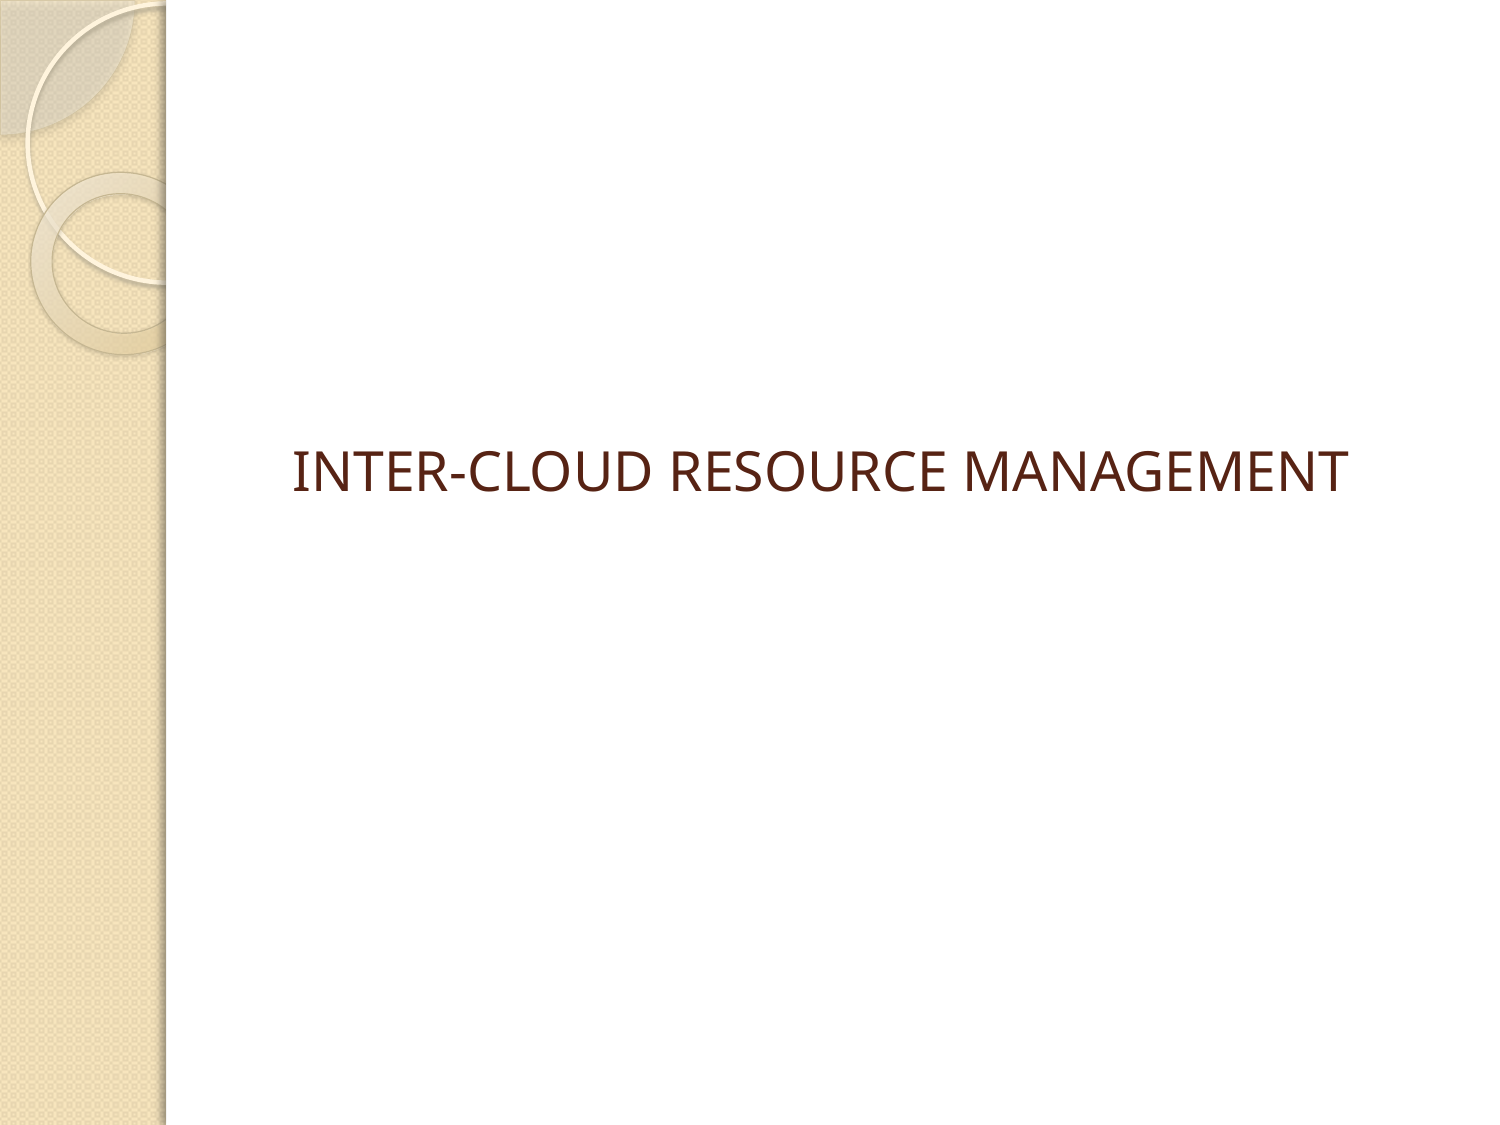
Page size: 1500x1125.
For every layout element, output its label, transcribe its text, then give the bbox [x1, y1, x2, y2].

title INTER-CLOUD RESOURCE MANAGEMENT [206, 408, 1437, 597]
